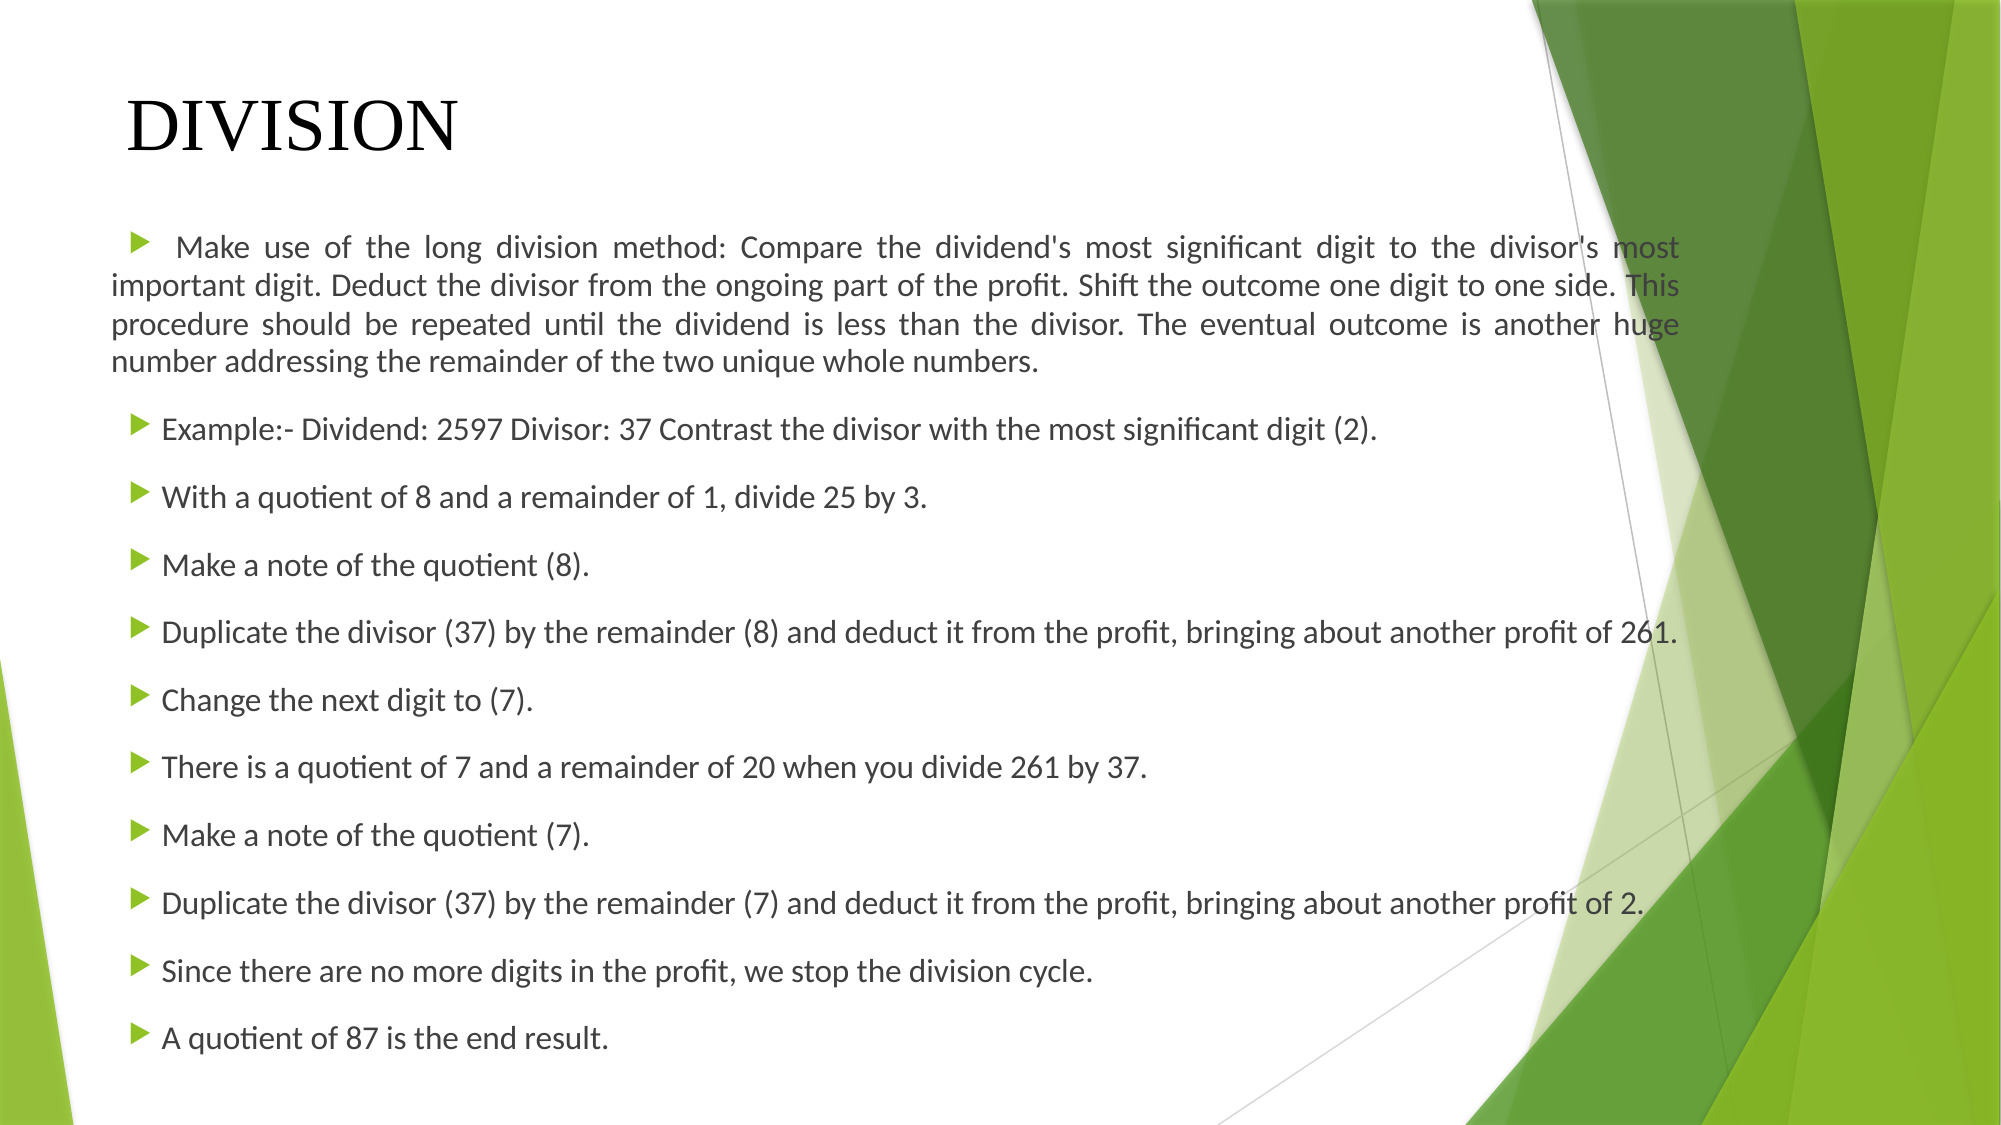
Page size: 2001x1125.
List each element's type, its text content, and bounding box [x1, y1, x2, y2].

title DIVISION [111, 67, 1522, 189]
list Make use of the long division method: Compare the dividend's most significant digit to the divisor's most important digit. Deduct the divisor from the ongoing part of the profit. Shift the outcome one digit to one side. This procedure should be repeated until the dividend is less than the divisor. The eventual outcome is another huge number addressing the remainder of the two unique whole numbers. Example:- Dividend: 2597 Divisor: 37 Contrast the divisor with the most significant digit (2). With a quotient of 8 and a remainder of 1, divide 25 by 3. Make a note of the quotient (8). Duplicate the divisor (37) by the remainder (8) and deduct it from the profit, bringing about another profit of 261. Change the next digit to (7). There is a quotient of 7 and a remainder of 20 when you divide 261 by 37. Make a note of the quotient (7). Duplicate the divisor (37) by the remainder (7) and deduct it from the profit, bringing about another profit of 2. Since there are no more digits in the profit, we stop the division cycle. A quotient of 87 is the end result. [41, 220, 1697, 1099]
